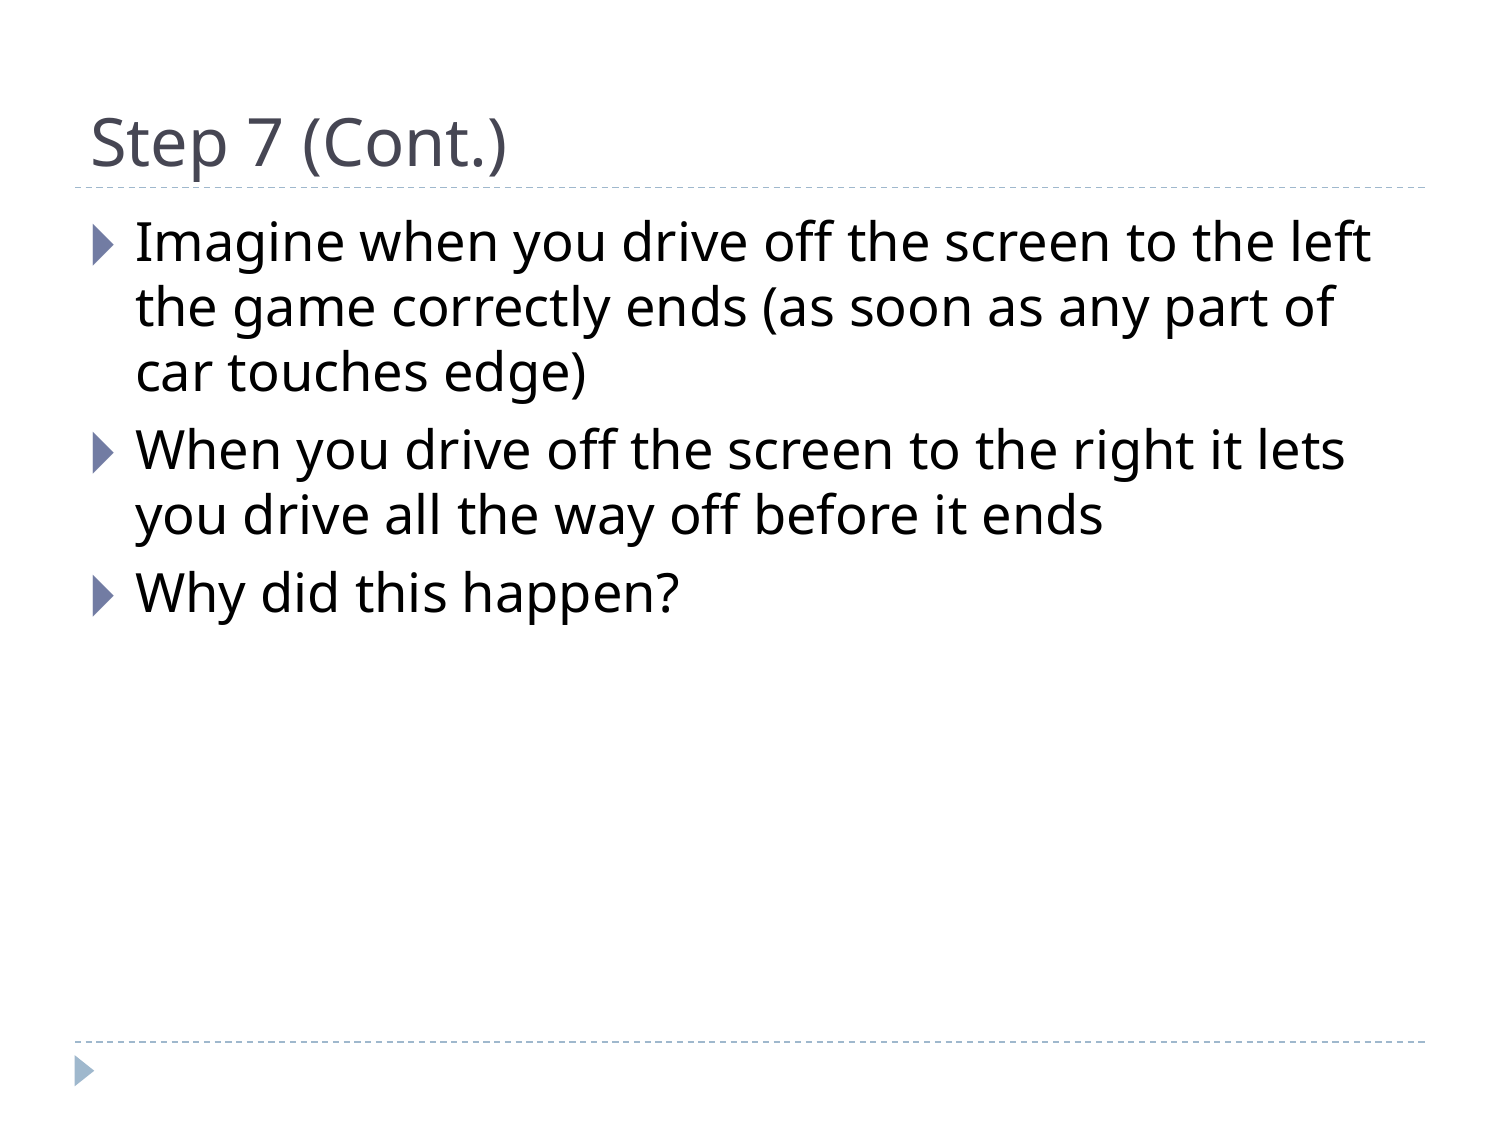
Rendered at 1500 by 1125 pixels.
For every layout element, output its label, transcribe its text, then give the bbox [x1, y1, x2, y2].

list Imagine when you drive off the screen to the left the game correctly ends (as soon as any part of car touches edge) When you drive off the screen to the right it lets you drive all the way off before it ends Why did this happen? [75, 200, 1425, 1010]
title Step 7 (Cont.) [75, 24, 1425, 188]
